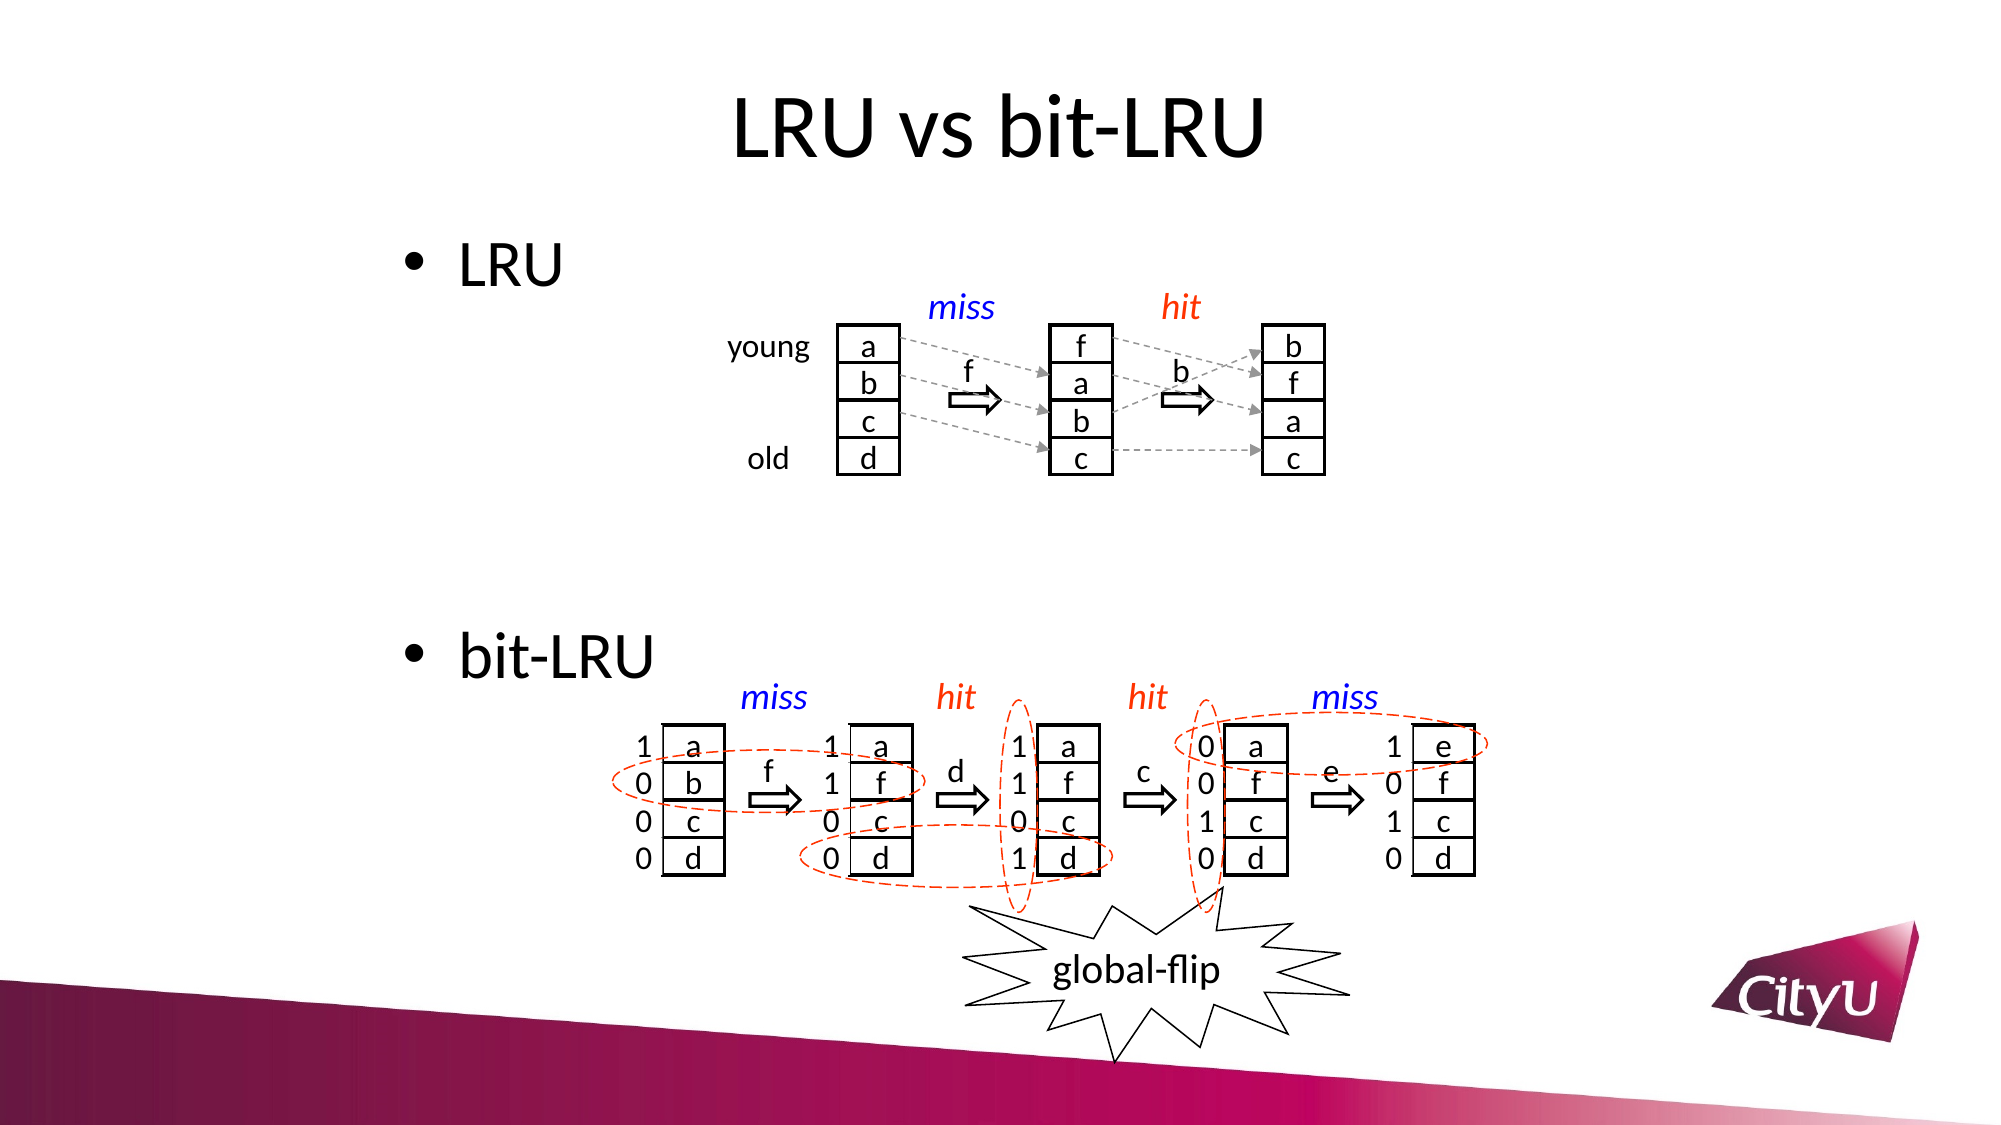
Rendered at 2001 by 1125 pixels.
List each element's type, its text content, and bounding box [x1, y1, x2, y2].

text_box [920, 664, 993, 813]
text_box young [750, 324, 788, 363]
picture [0, 0, 2001, 1125]
text_box [1400, 715, 1449, 723]
text_box [1104, 846, 1113, 867]
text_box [899, 337, 1051, 451]
text_box [1007, 699, 1031, 723]
text_box b [837, 362, 894, 399]
text_box f [1049, 324, 1113, 362]
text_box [724, 664, 824, 813]
text_box a [1266, 399, 1325, 437]
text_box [1187, 724, 1288, 876]
text_box c [837, 399, 894, 437]
text_box a [1054, 362, 1107, 399]
list LRU bit-LRU [387, 212, 1700, 1050]
text_box [612, 772, 619, 791]
text_box c [1049, 437, 1113, 475]
text_box old [750, 437, 788, 475]
text_box b [1262, 324, 1325, 362]
text_box [895, 824, 998, 888]
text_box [1295, 664, 1395, 813]
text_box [812, 724, 913, 876]
text_box [1194, 699, 1218, 723]
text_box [1112, 664, 1184, 813]
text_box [1112, 337, 1263, 451]
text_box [962, 887, 1351, 1063]
text_box d [837, 437, 900, 475]
text_box miss [913, 274, 1011, 335]
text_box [999, 724, 1101, 876]
text_box b [1054, 399, 1107, 437]
text_box [1479, 733, 1488, 754]
text_box [799, 846, 807, 866]
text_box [624, 724, 726, 876]
title LRU vs bit-LRU [99, 45, 1900, 197]
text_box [1374, 724, 1476, 876]
text_box a [837, 324, 900, 362]
text_box c [1262, 437, 1325, 475]
text_box [1214, 713, 1290, 725]
text_box hit [1146, 274, 1217, 335]
text_box f [1266, 362, 1325, 399]
